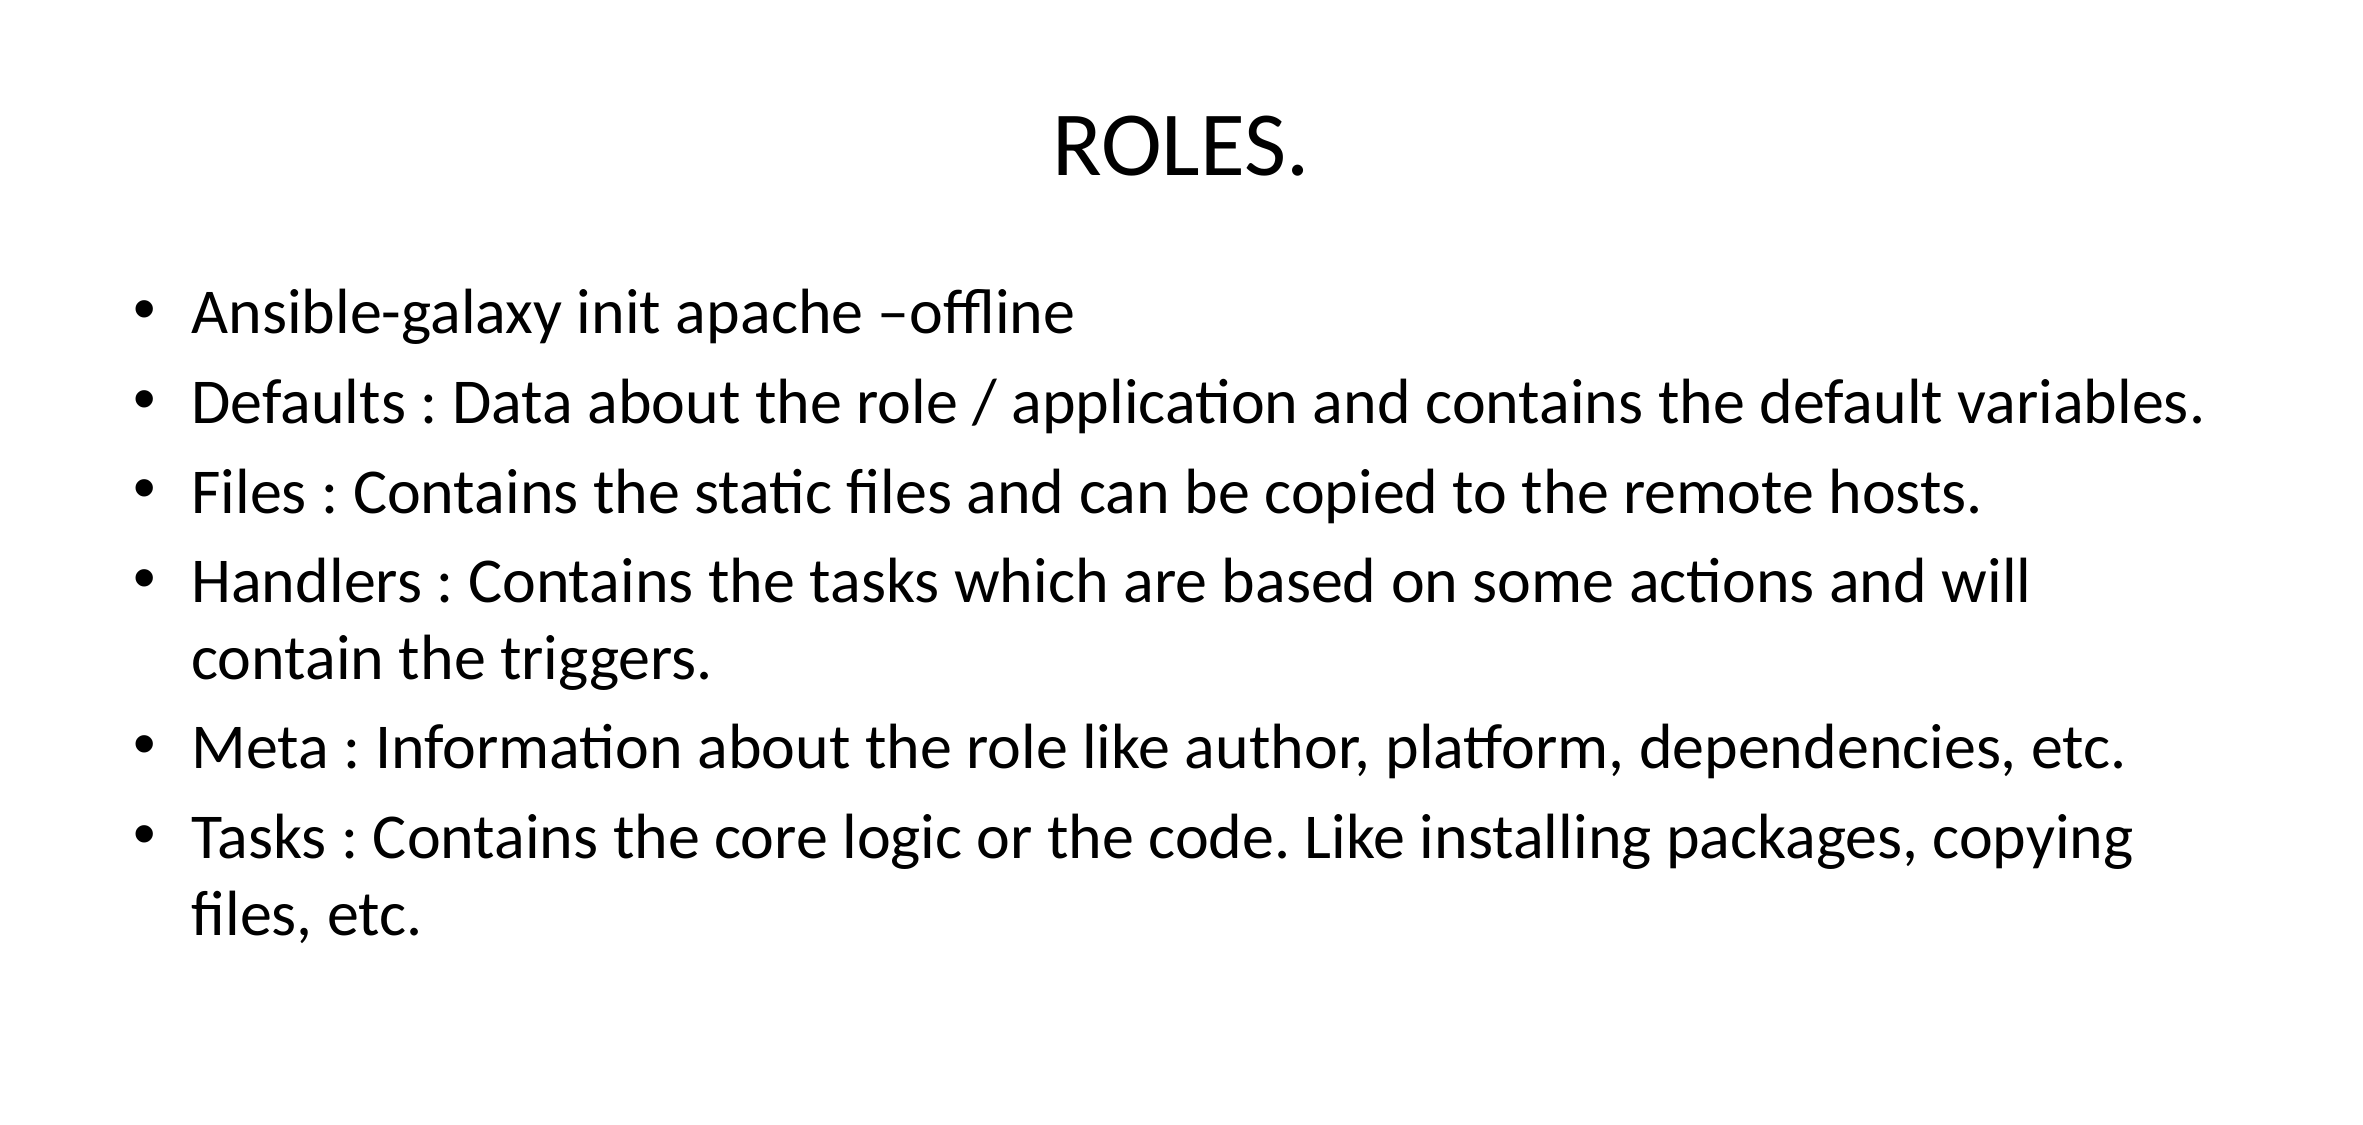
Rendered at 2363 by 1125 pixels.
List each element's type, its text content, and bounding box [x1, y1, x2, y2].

title ROLES. [118, 45, 2245, 233]
list Ansible-galaxy init apache –offline Defaults : Data about the role / application and contains the default variables. Files : Contains the static files and can be copied to the remote hosts. Handlers : Contains the tasks which are based on some actions and will contain the triggers. Meta : Information about the role like author, platform, dependencies, etc. Tasks : Contains the core logic or the code. Like installing packages, copying files, etc. [118, 262, 2245, 1005]
